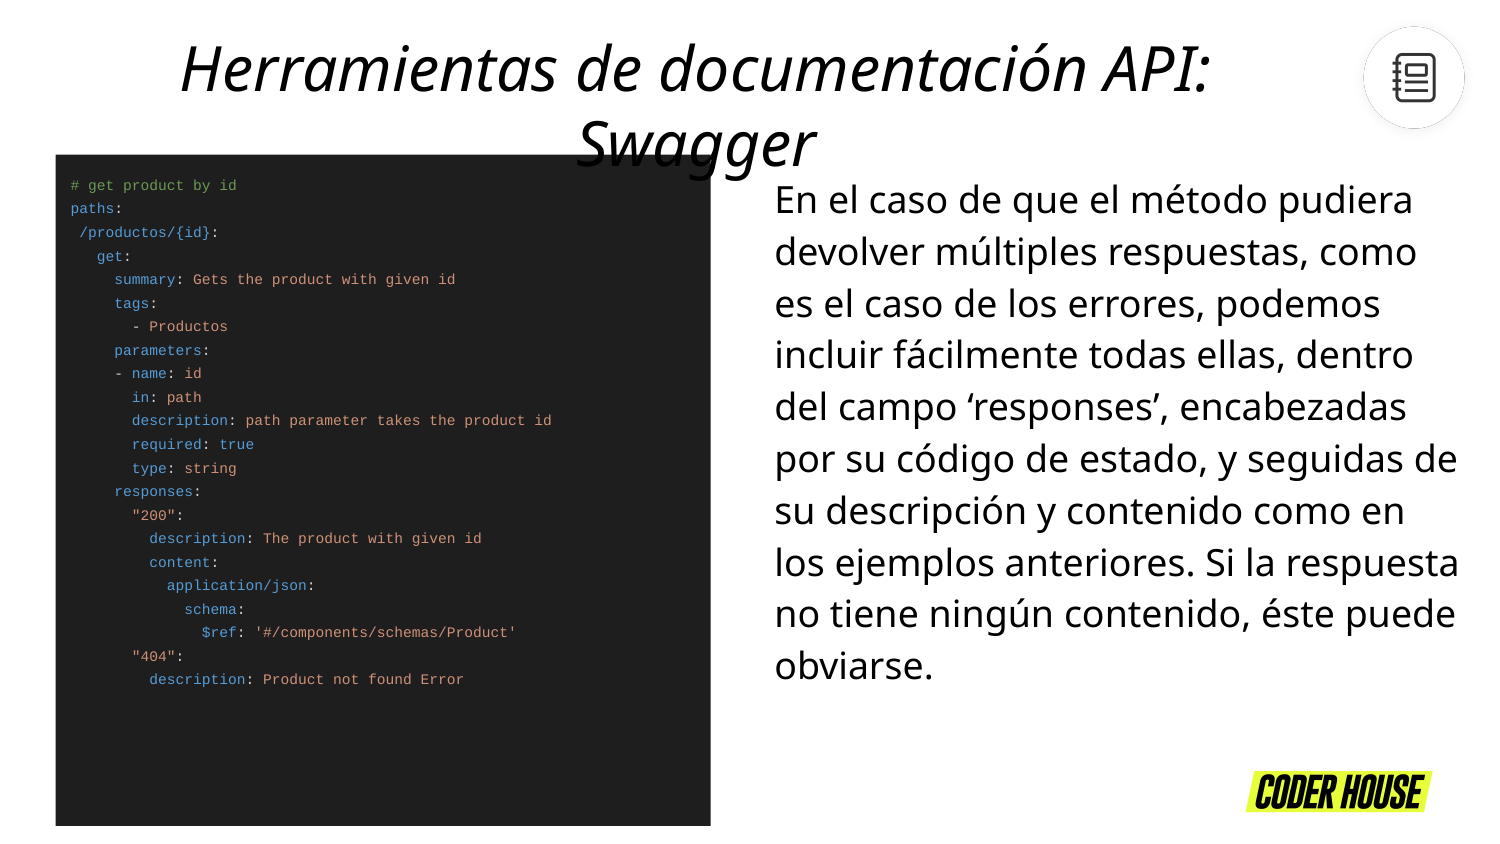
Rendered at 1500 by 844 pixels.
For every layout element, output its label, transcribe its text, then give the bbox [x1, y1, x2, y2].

text_box # get product by id paths: /productos/{id}: get: summary: Gets the product with given id tags: - Productos parameters: - name: id in: path description: path parameter takes the product id required: true type: string responses: "200": description: The product with given id content: application/json: schema: $ref: '#/components/schemas/Product' "404": description: Product not found Error [55, 154, 711, 826]
text_box En el caso de que el método pudiera devolver múltiples respuestas, como es el caso de los errores, podemos incluir fácilmente todas ellas, dentro del campo ‘responses’, encabezadas por su código de estado, y seguidas de su descripción y contenido como en los ejemplos anteriores. Si la respuesta no tiene ningún contenido, éste puede obviarse. [759, 154, 1477, 819]
text_box Herramientas de documentación API: Swagger [86, 14, 1307, 140]
picture [1351, 14, 1477, 141]
picture [1241, 764, 1437, 819]
